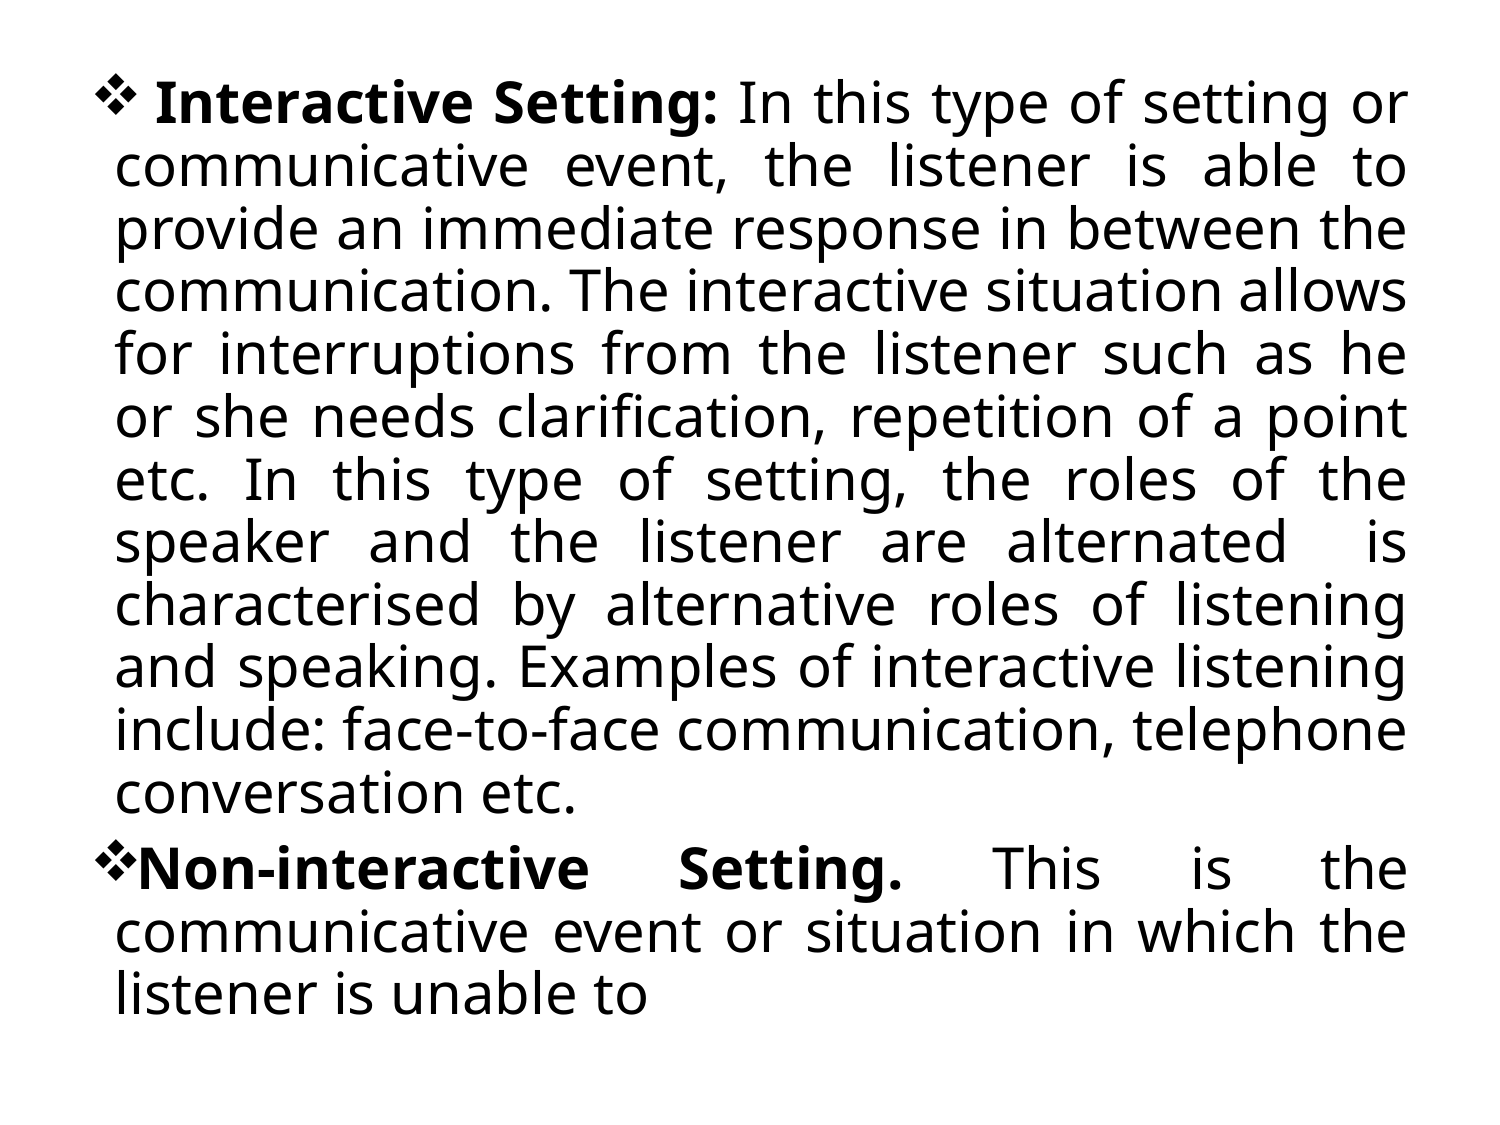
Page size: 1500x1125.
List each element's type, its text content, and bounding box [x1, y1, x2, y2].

list Interactive Setting: In this type of setting or communicative event, the listener is able to provide an immediate response in between the communication. The interactive situation allows for interruptions from the listener such as he or she needs clarification, repetition of a point etc. In this type of setting, the roles of the speaker and the listener are alternated is characterised by alternative roles of listening and speaking. Examples of interactive listening include: face-to-face communication, telephone conversation etc. Non-interactive Setting. This is the communicative event or situation in which the listener is unable to [75, 66, 1425, 1047]
